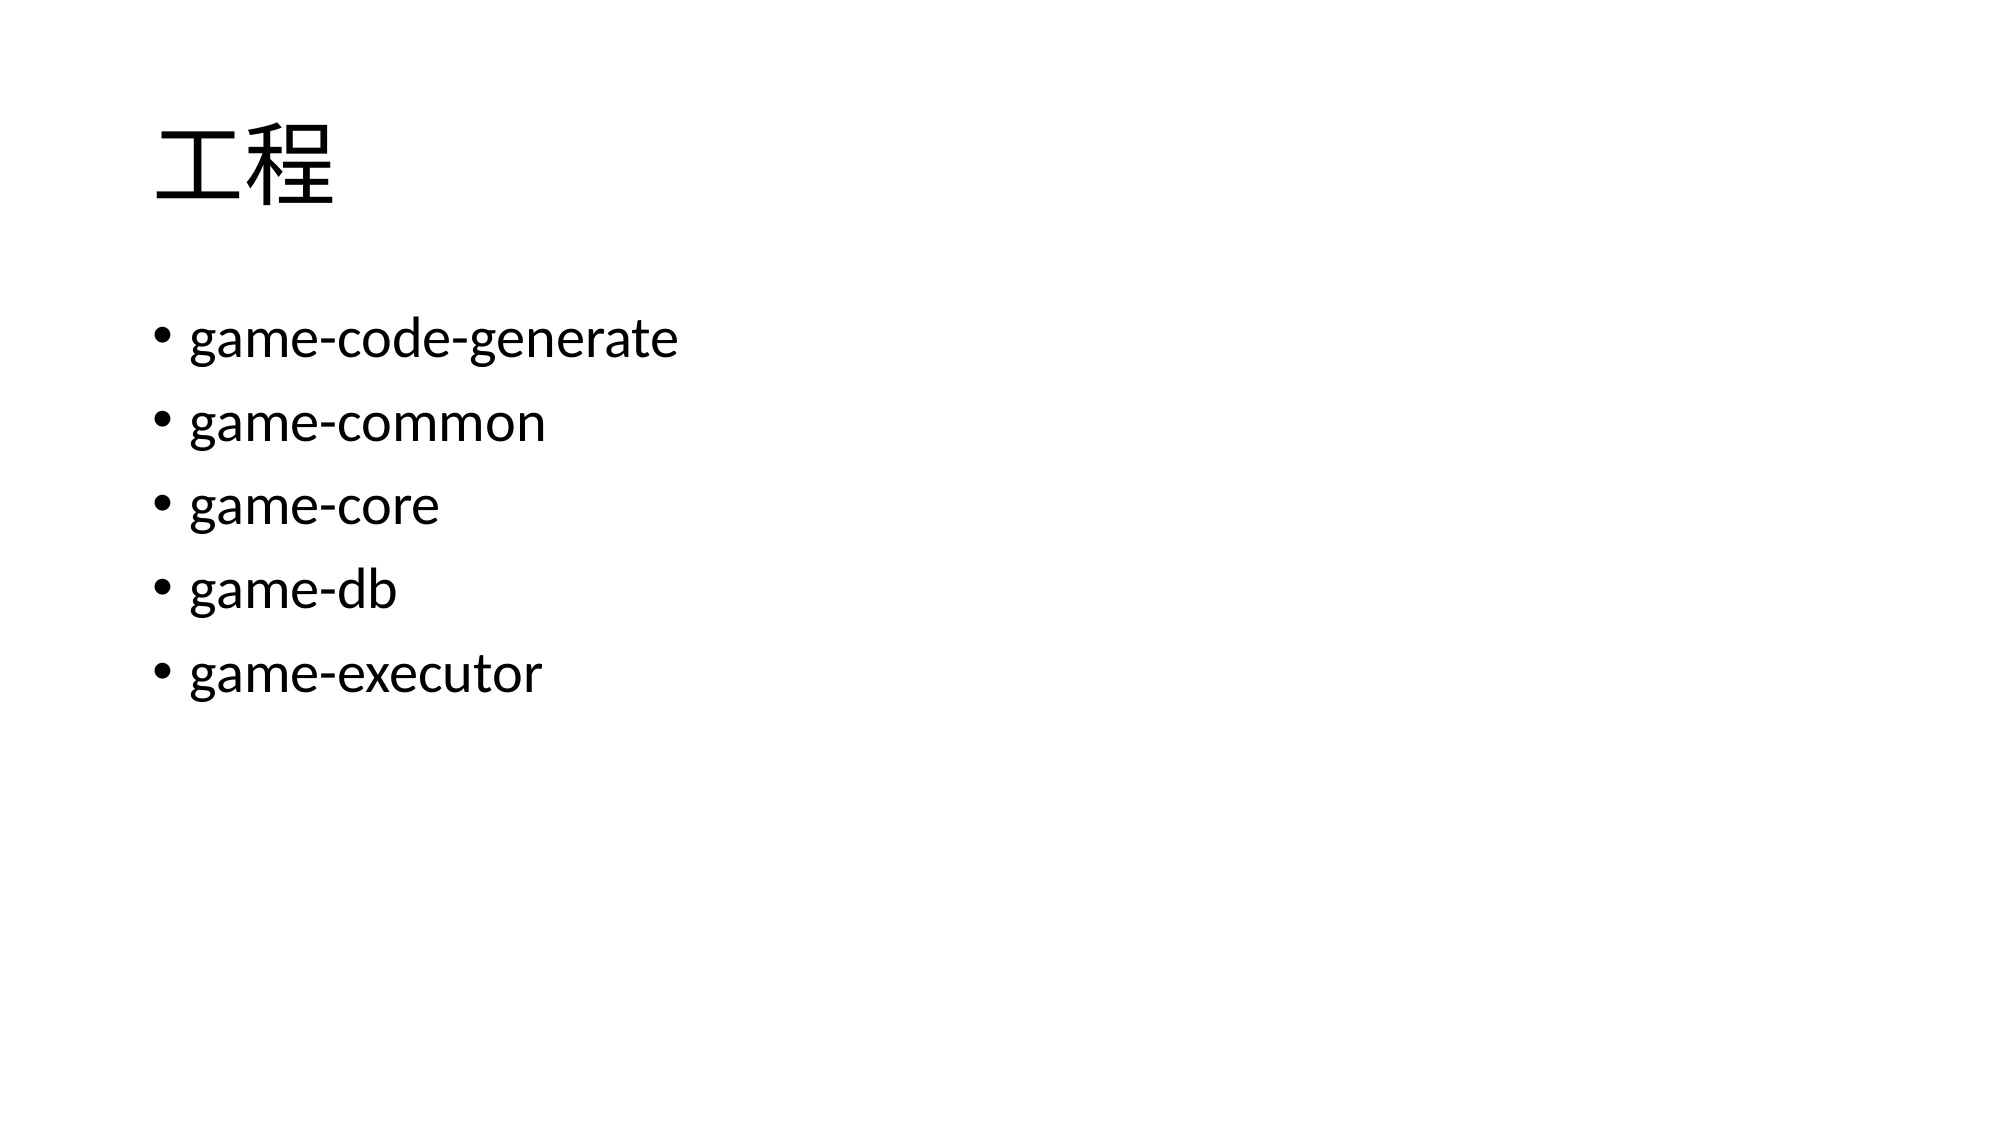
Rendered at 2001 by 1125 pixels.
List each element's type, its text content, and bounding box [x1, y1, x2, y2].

title 工程 [137, 59, 1863, 278]
list game-code-generate game-common game-core game-db game-executor [137, 299, 1863, 1014]
